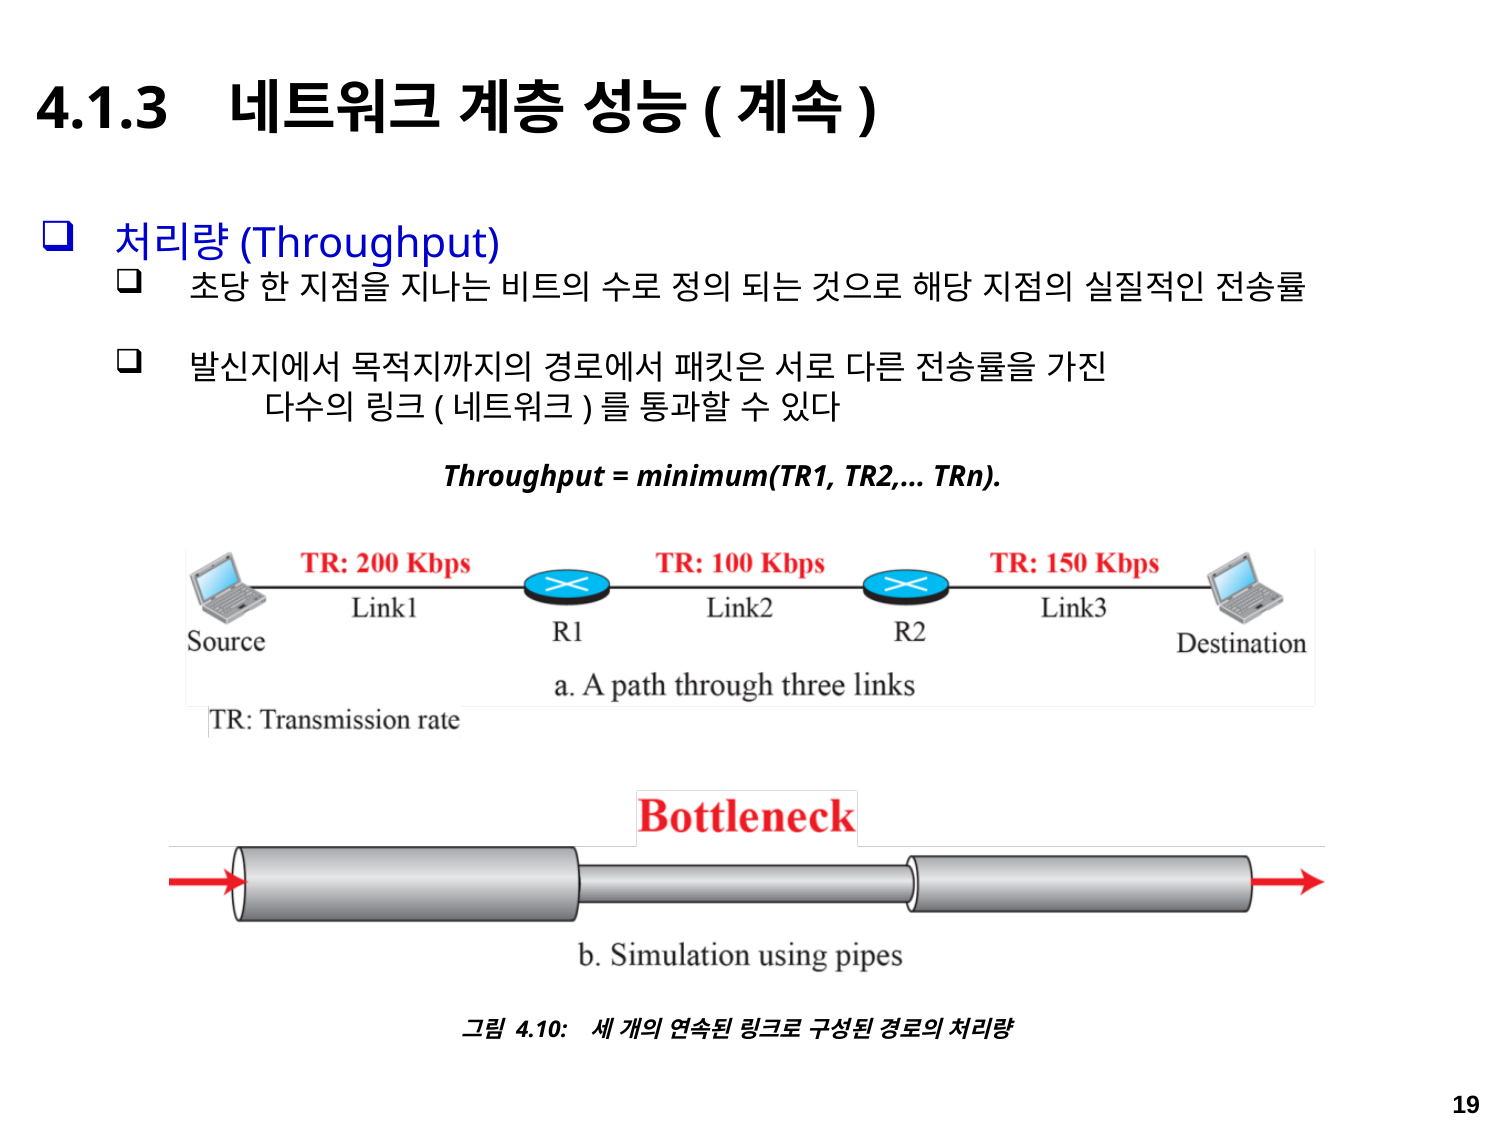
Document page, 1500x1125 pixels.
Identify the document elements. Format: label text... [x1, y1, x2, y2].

text_box 4.1.3 네트워크 계층 성능(계속) [21, 62, 893, 148]
text_box 그림 4.10: 세 개의 연속된 링크로 구성된 경로의 처리량 [446, 1007, 1066, 1050]
slide_number 19 [1182, 1080, 1496, 1125]
text_box Throughput = minimum(TR1, TR2,… TRn). [428, 449, 1018, 500]
text_box 처리량(Throughput) 초당 한 지점을 지나는 비트의 수로 정의 되는 것으로 해당 지점의 실질적인 전송률 발신지에서 목적지까지의 경로에서 패킷은 서로 다른 전송률을 가진 다수의 링크(네트워크)를 통과할 수 있다 [24, 183, 1500, 514]
picture [168, 549, 1326, 976]
